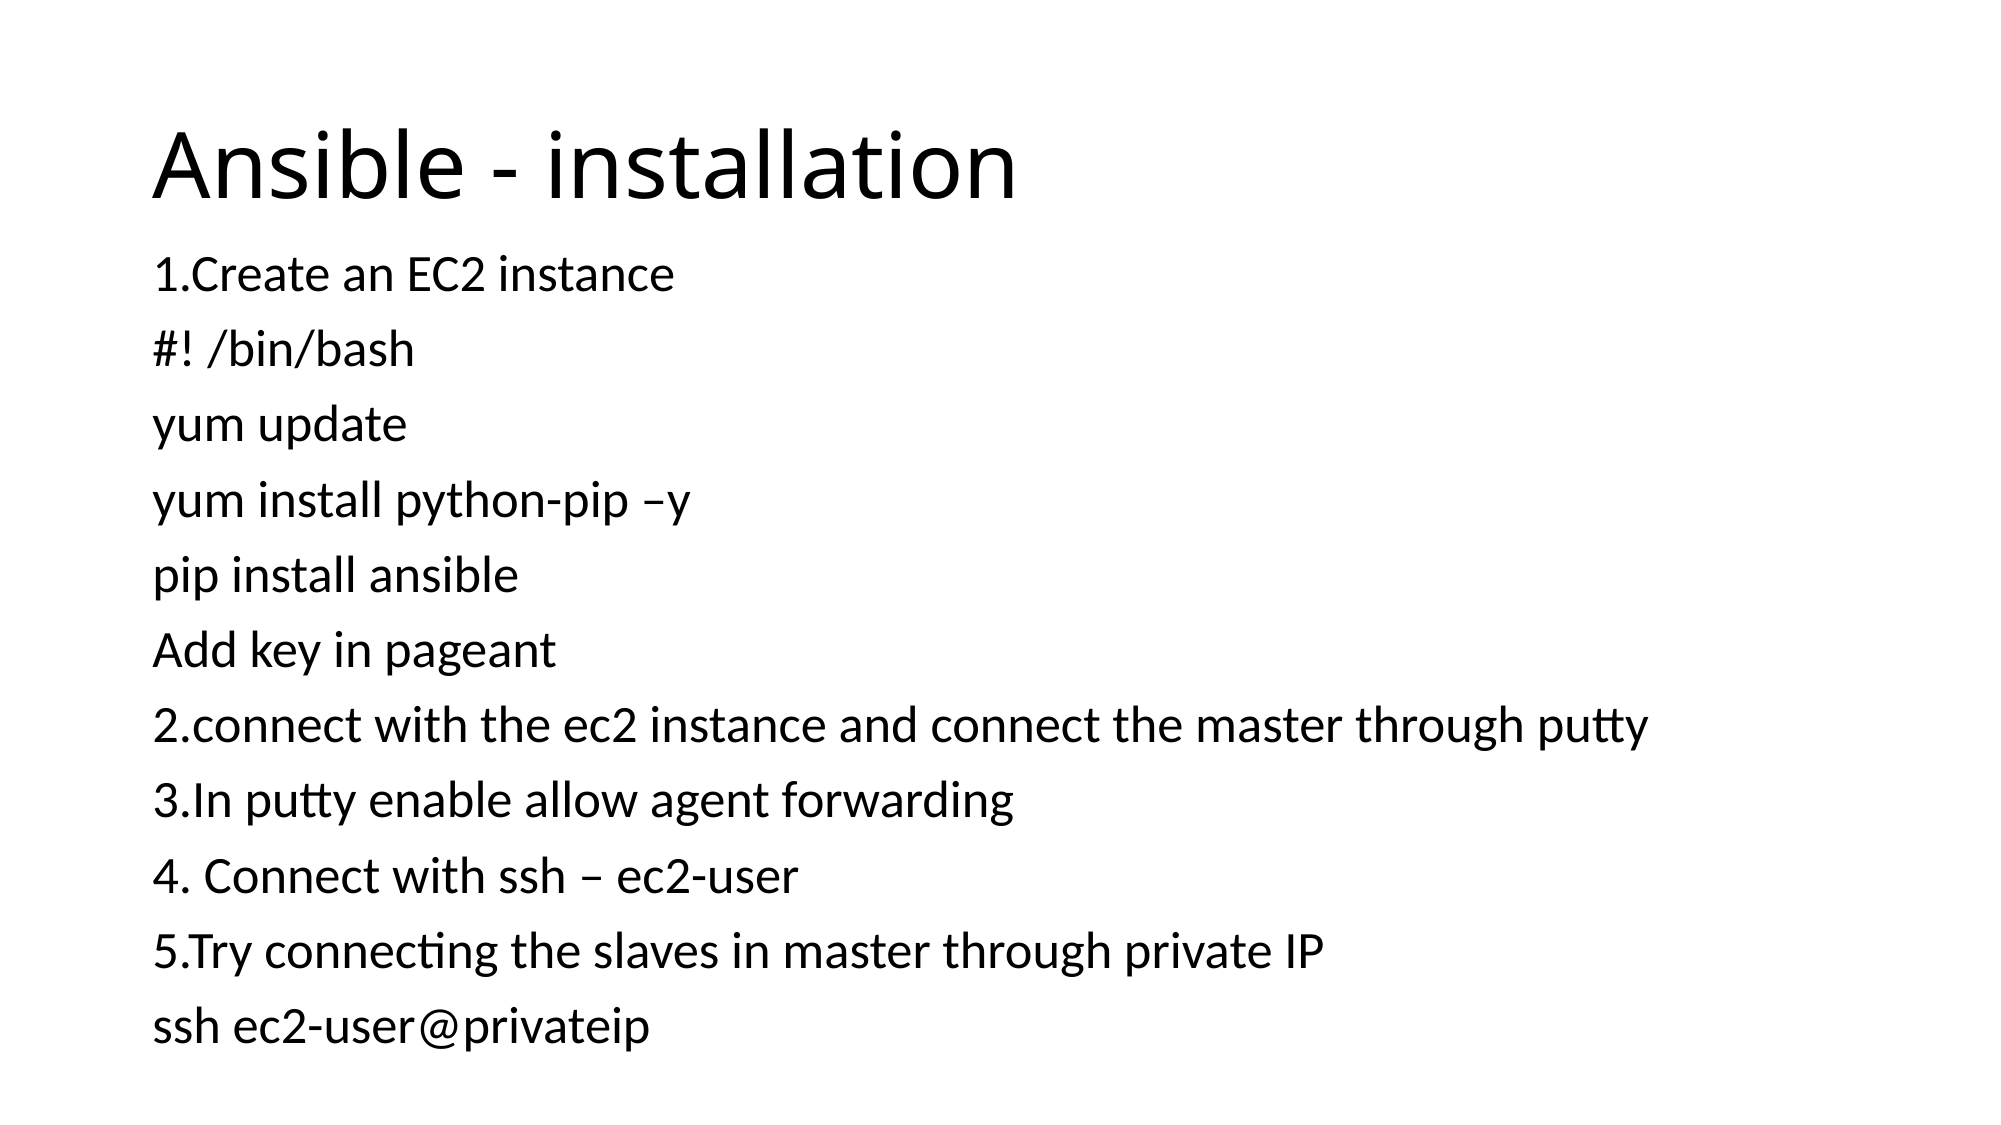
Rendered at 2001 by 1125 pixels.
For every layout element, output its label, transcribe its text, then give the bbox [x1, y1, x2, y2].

list 1.Create an EC2 instance #! /bin/bash yum update yum install python-pip –y pip install ansible Add key in pageant 2.connect with the ec2 instance and connect the master through putty 3.In putty enable allow agent forwarding 4. Connect with ssh – ec2-user 5.Try connecting the slaves in master through private IP ssh ec2-user@privateip [137, 238, 1863, 1066]
title Ansible - installation [137, 59, 1863, 238]
